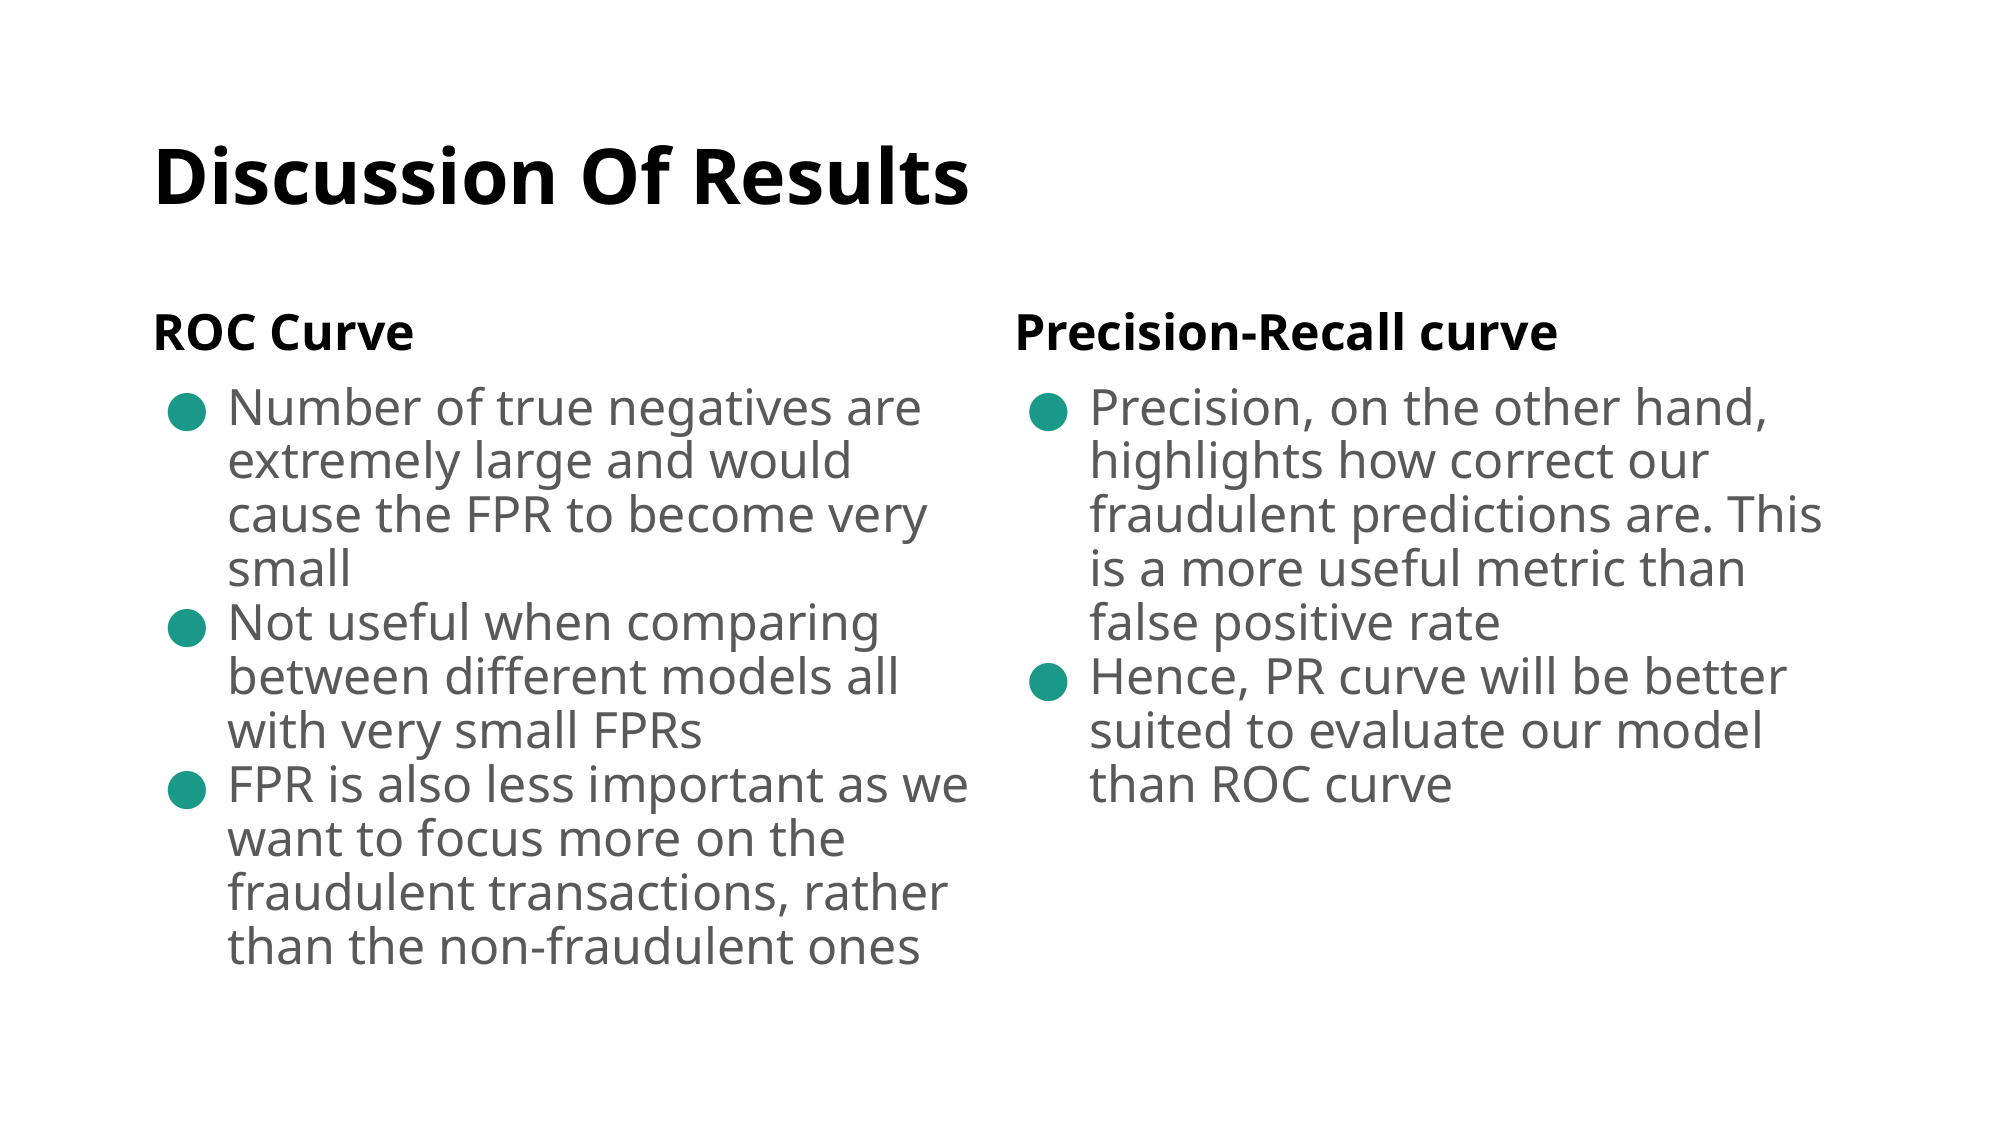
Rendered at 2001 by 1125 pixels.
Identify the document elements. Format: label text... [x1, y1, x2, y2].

list ROC Curve Number of true negatives are extremely large and would cause the FPR to become very small Not useful when comparing between different models all with very small FPRs FPR is also less important as we want to focus more on the fraudulent transactions, rather than the non-fraudulent ones [137, 299, 999, 1014]
list Precision-Recall curve Precision, on the other hand, highlights how correct our fraudulent predictions are. This is a more useful metric than false positive rate Hence, PR curve will be better suited to evaluate our model than ROC curve [999, 299, 1863, 1014]
title Discussion Of Results [137, 70, 1863, 289]
